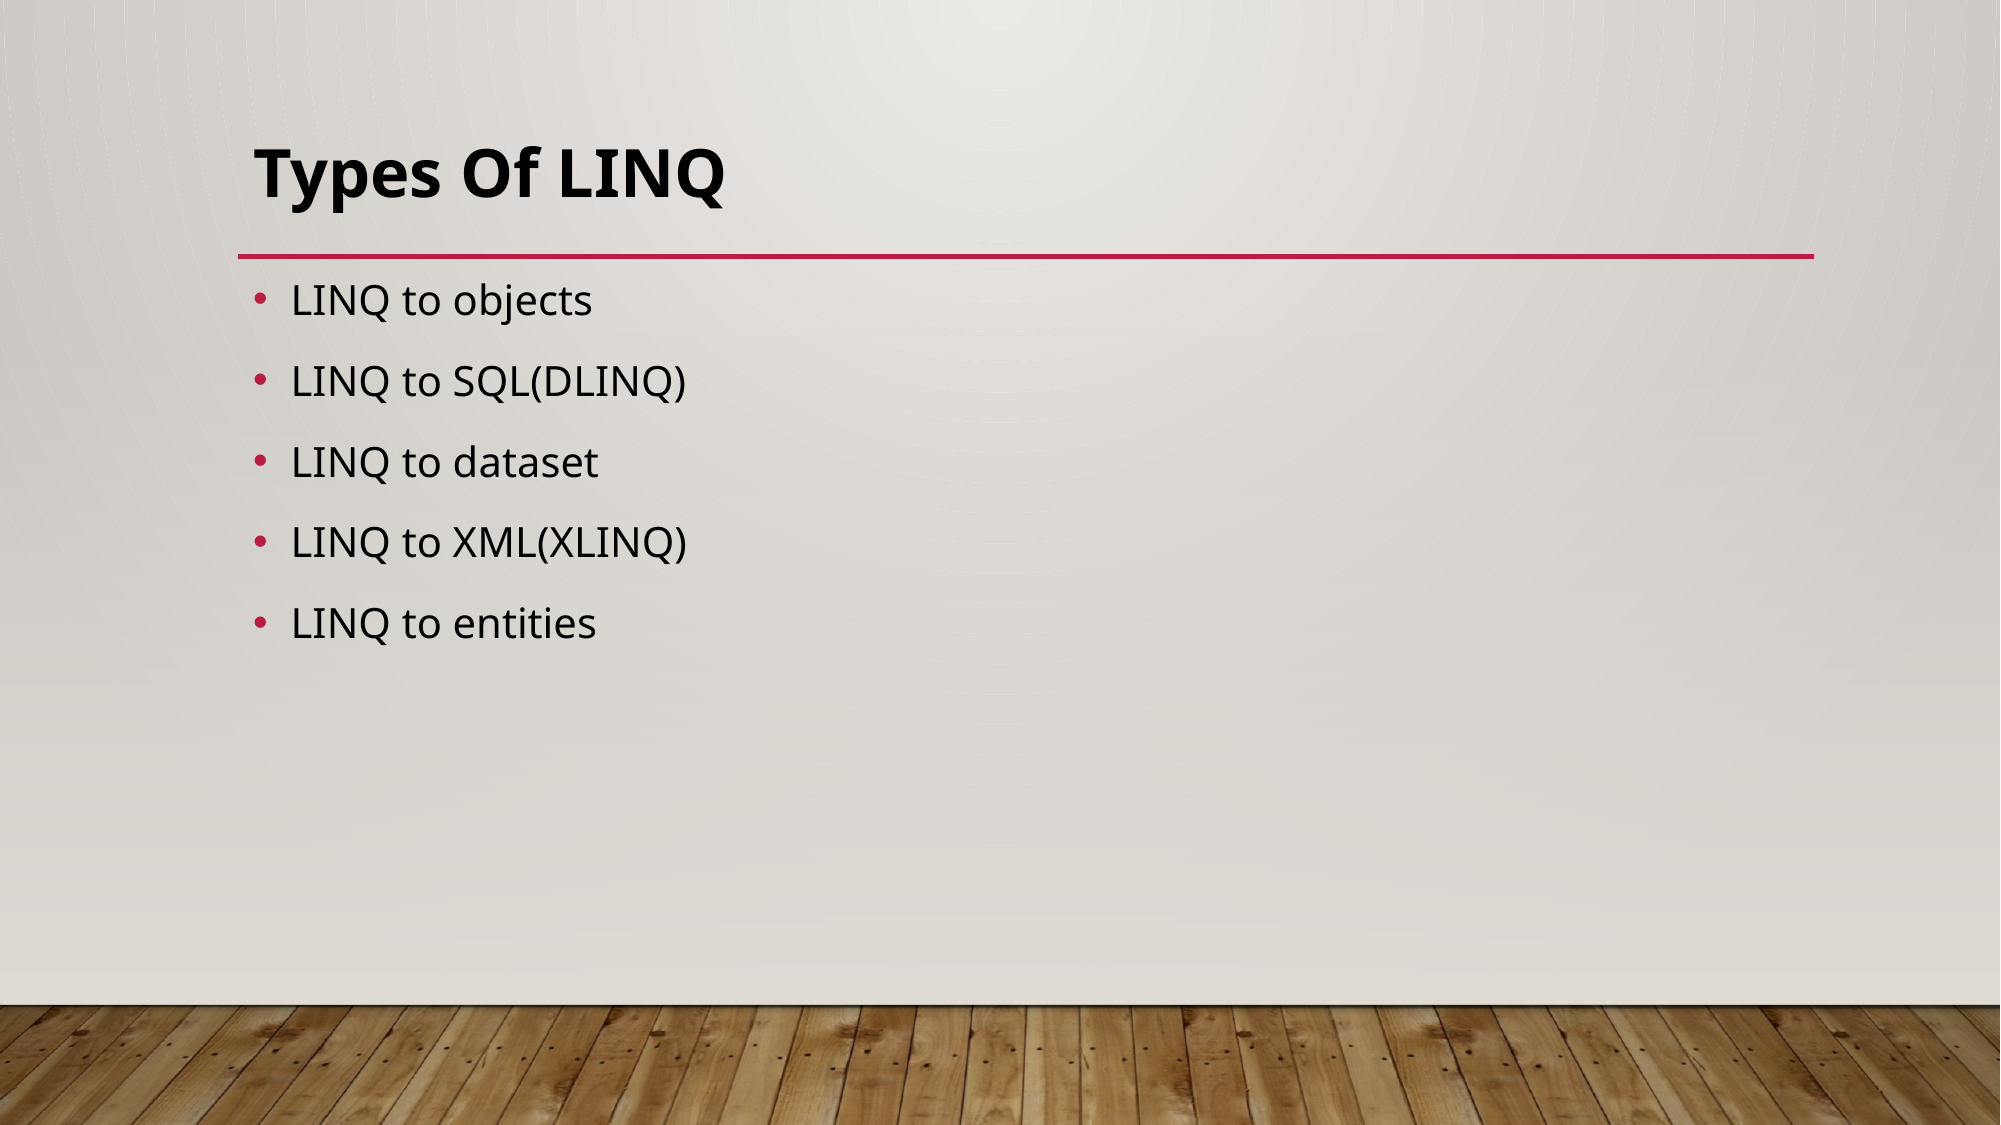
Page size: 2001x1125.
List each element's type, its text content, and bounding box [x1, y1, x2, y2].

list LINQ to objects LINQ to SQL(DLINQ) LINQ to dataset LINQ to XML(XLINQ) LINQ to entities [238, 256, 1814, 897]
title Types Of LINQ [238, 131, 1814, 256]
picture [0, 1005, 2000, 1125]
